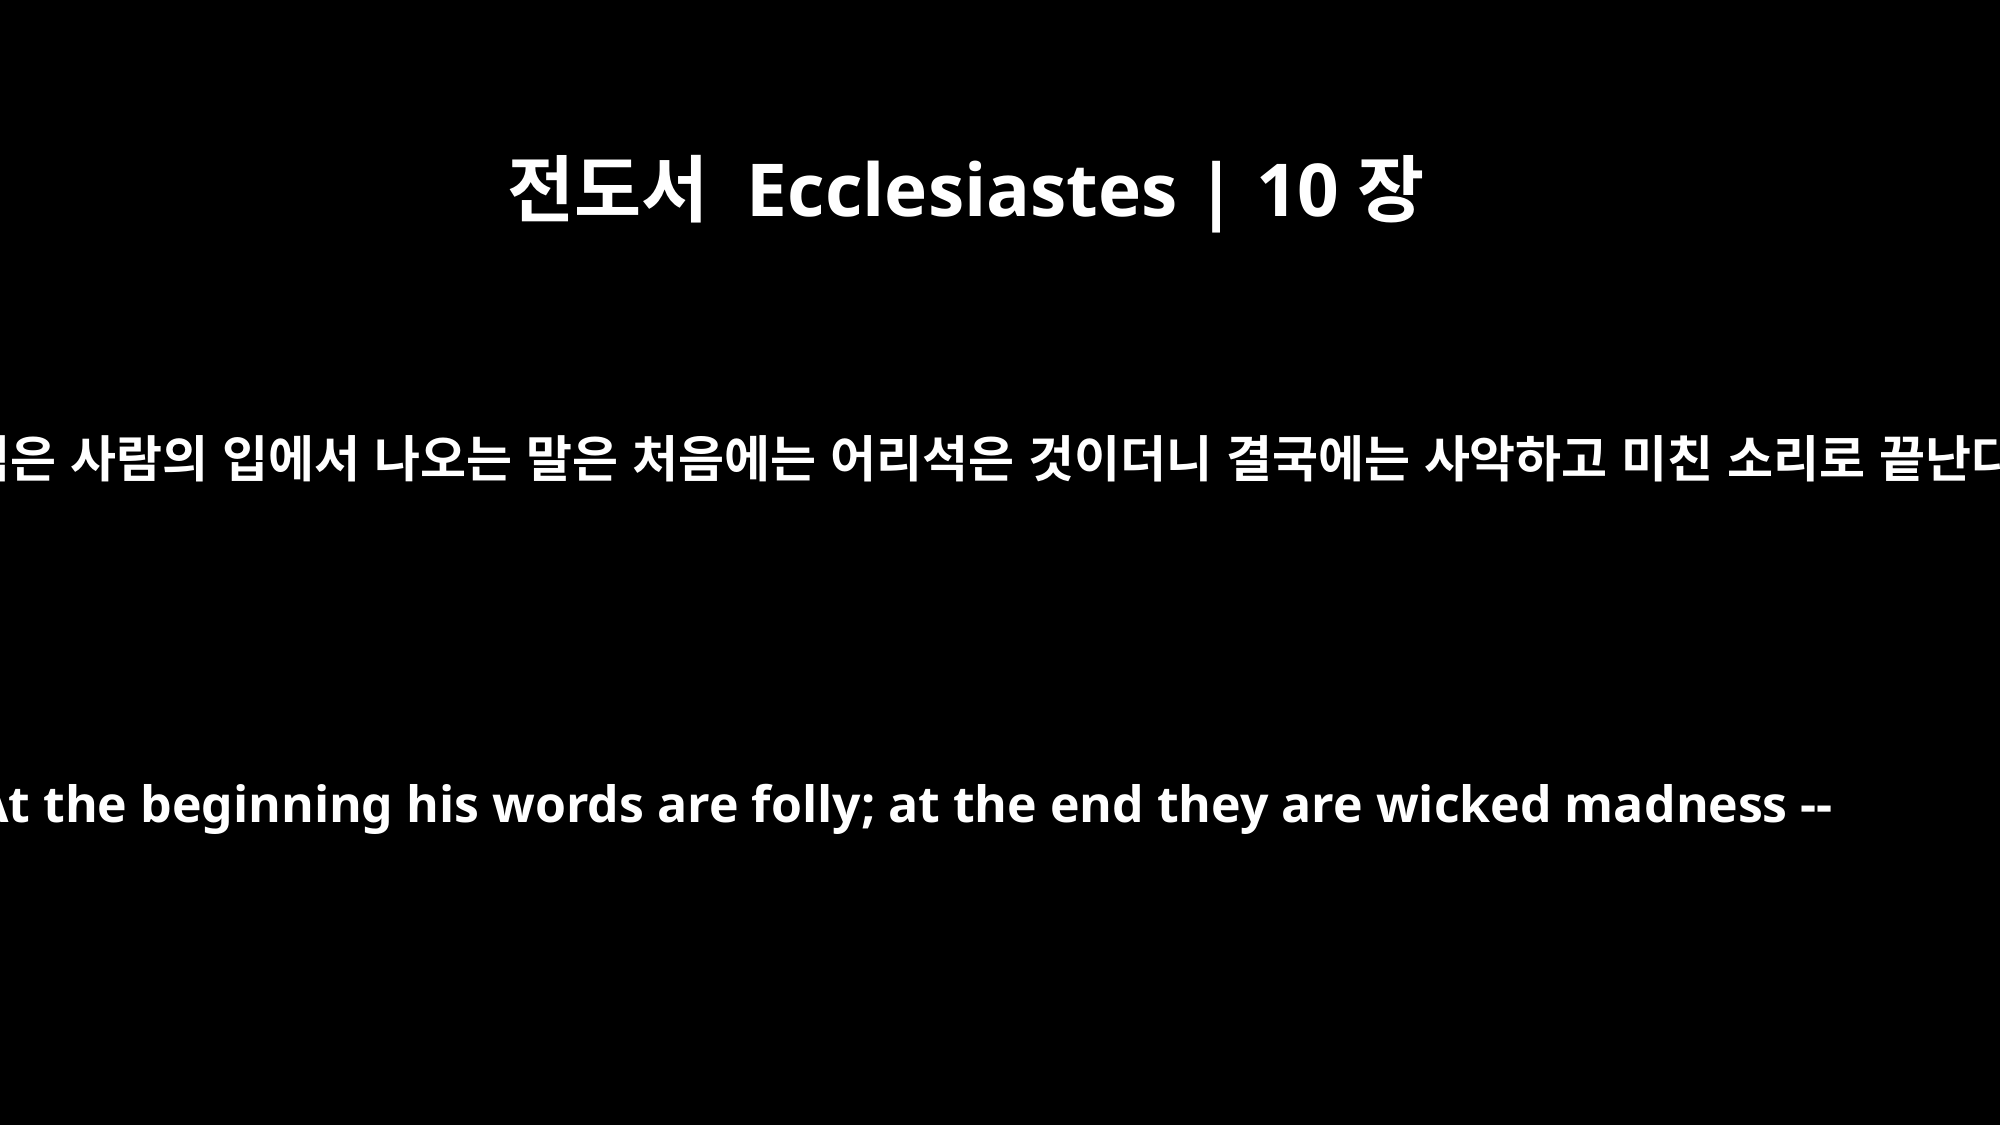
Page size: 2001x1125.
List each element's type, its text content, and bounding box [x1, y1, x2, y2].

text_box 13 어리석은 사람의 입에서 나오는 말은 처음에는 어리석은 것이더니 결국에는 사악하고 미친 소리로 끝난다. [0, 359, 2000, 495]
text_box At the beginning his words are folly; at the end they are wicked madness -- [0, 764, 1849, 840]
text_box 전도서 Ecclesiastes | 10장 [492, 136, 1440, 239]
